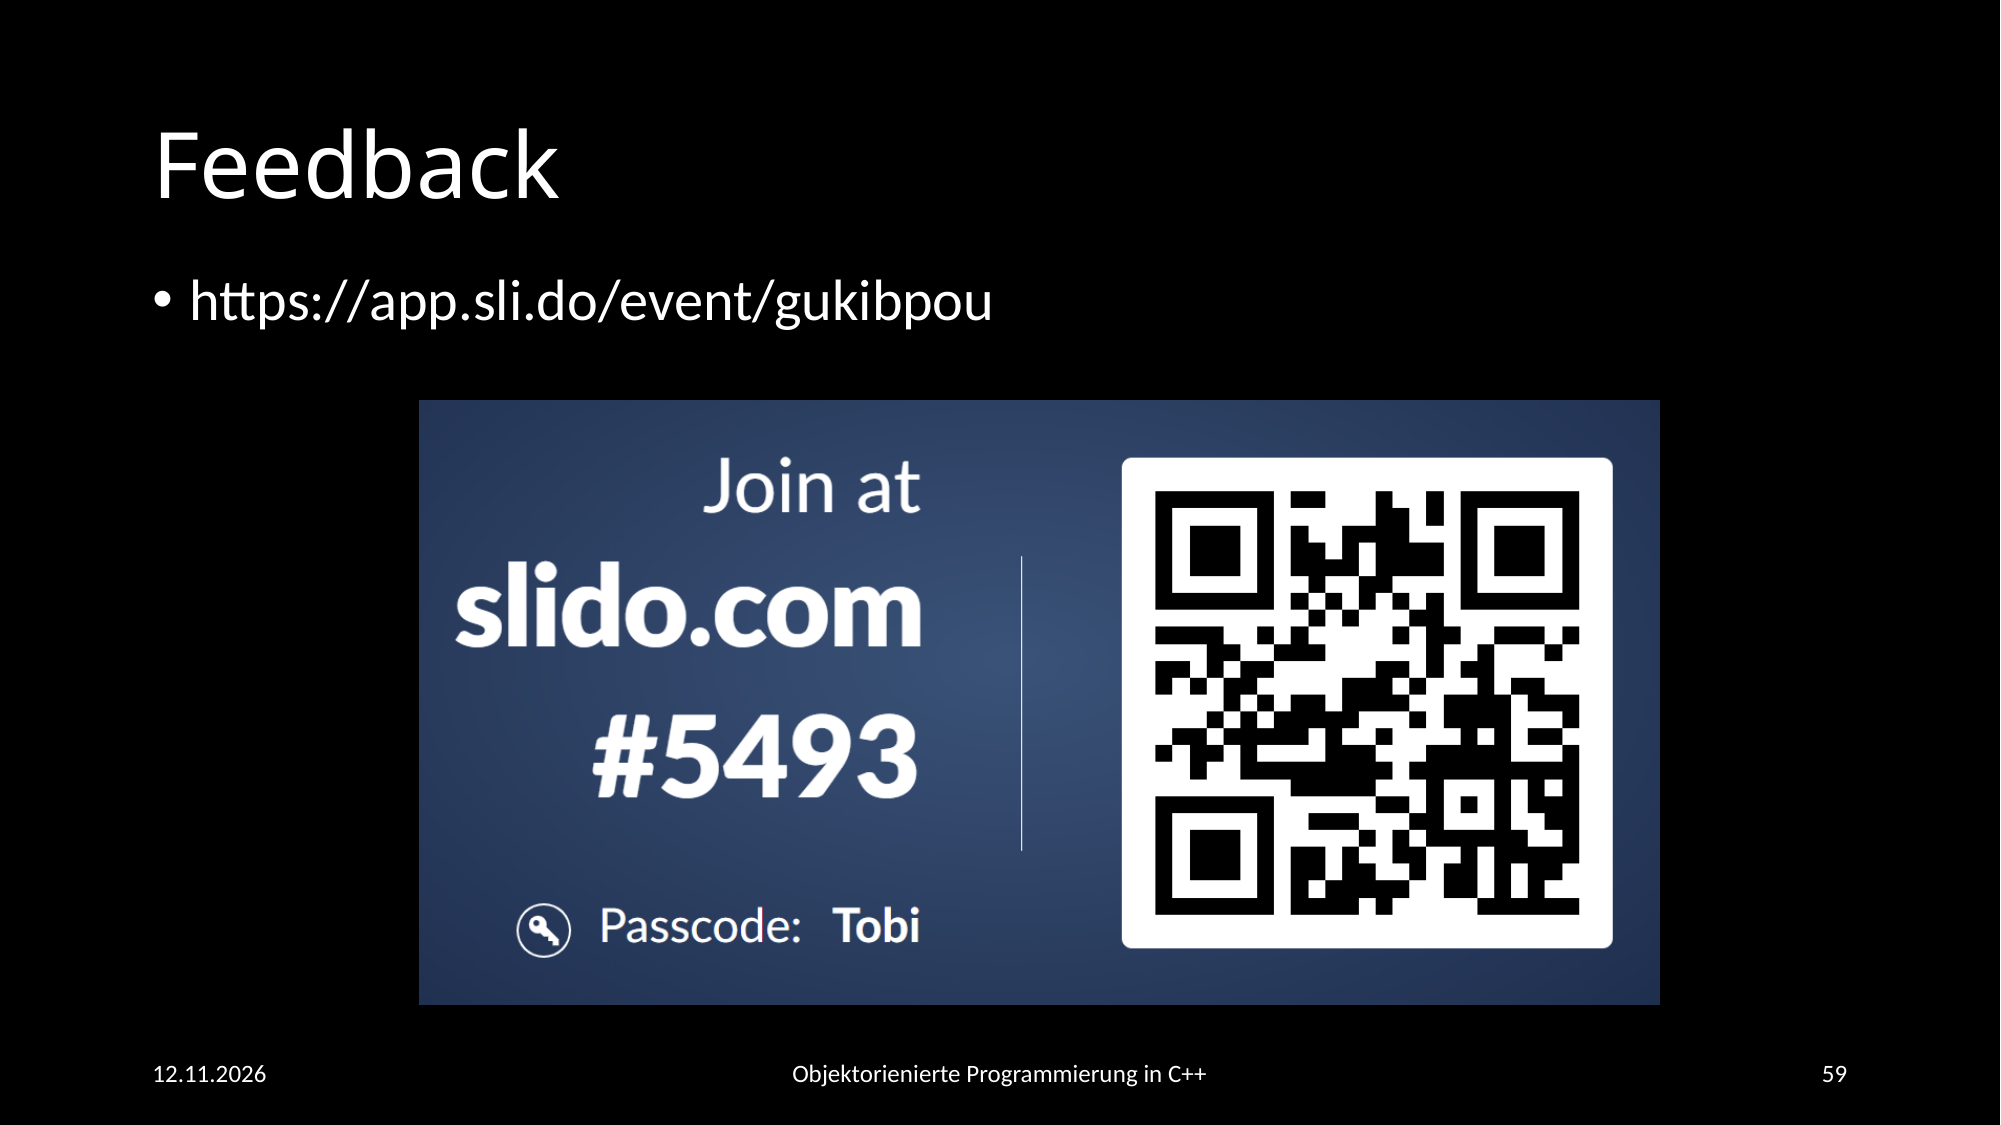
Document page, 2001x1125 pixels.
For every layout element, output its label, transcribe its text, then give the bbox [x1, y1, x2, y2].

slide_number 59 [1412, 1042, 1863, 1103]
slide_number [137, 1042, 588, 1103]
footer Objektorienierte Programmierung in C++ [662, 1042, 1338, 1103]
title Feedback [137, 59, 1863, 262]
picture [419, 400, 1660, 1005]
list https://app.sli.do/event/gukibpou [137, 262, 1942, 1005]
